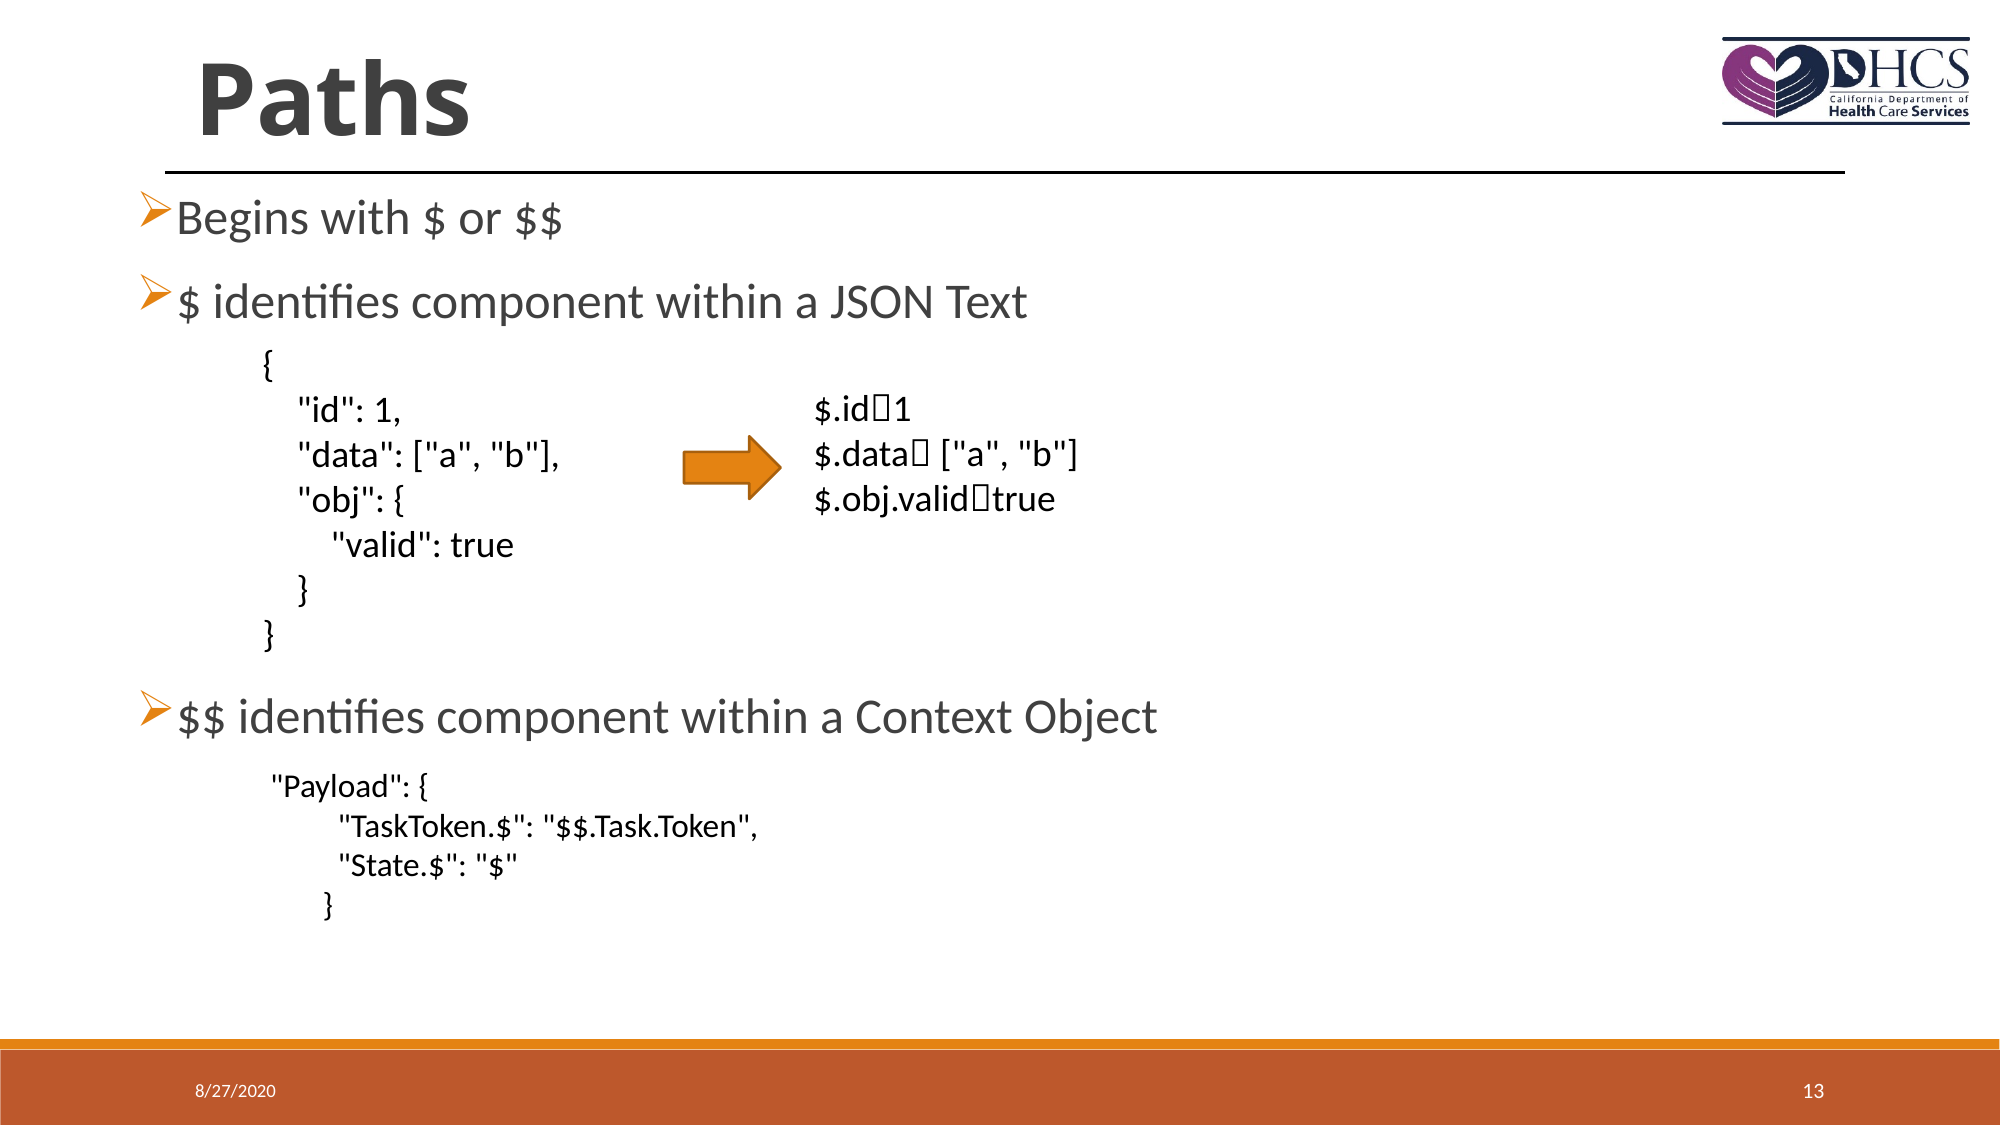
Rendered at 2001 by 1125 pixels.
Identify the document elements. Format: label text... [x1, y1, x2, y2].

text_box Begins with $ or $$ $ identifies component within a JSON Text $$ identifies component within a Context Object [121, 184, 1802, 982]
picture [1721, 37, 1971, 126]
text_box "Payload": { "TaskToken.$": "$$.Task.Token", "State.$": "$" } [247, 756, 951, 931]
text_box { "id": 1, "data": ["a", "b"], "obj": { "valid": true } } [247, 332, 653, 663]
text_box $.id1 $.data ["a", "b"] $.obj.validtrue [798, 376, 1125, 527]
slide_number 13 [1624, 1059, 1840, 1120]
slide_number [180, 1059, 586, 1120]
text_box [682, 435, 782, 501]
text_box Paths [179, 46, 1830, 161]
